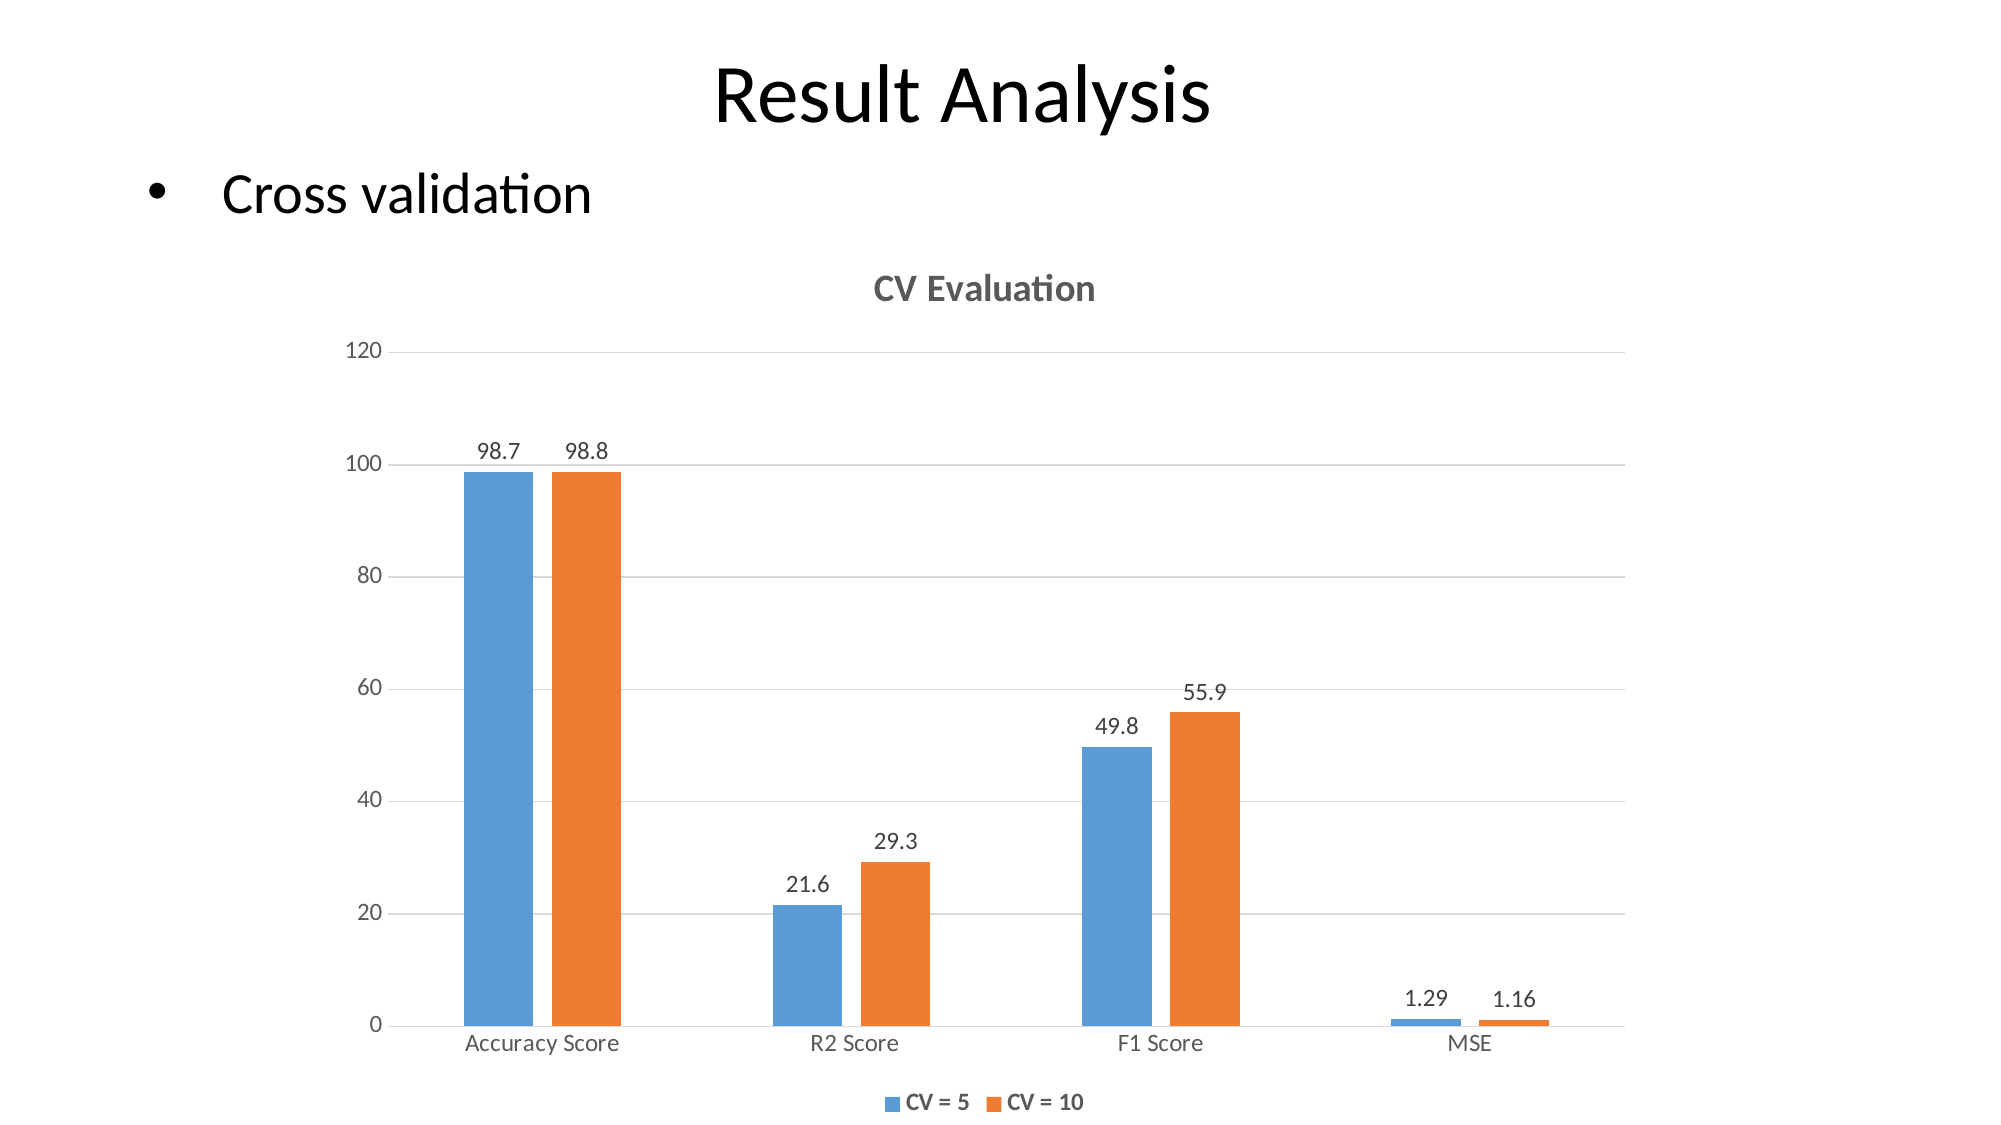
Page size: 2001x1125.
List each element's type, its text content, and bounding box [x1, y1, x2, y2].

text_box Result Analysis [368, 32, 1558, 147]
chart [317, 234, 1652, 1123]
text_box Cross validation [132, 148, 1795, 233]
